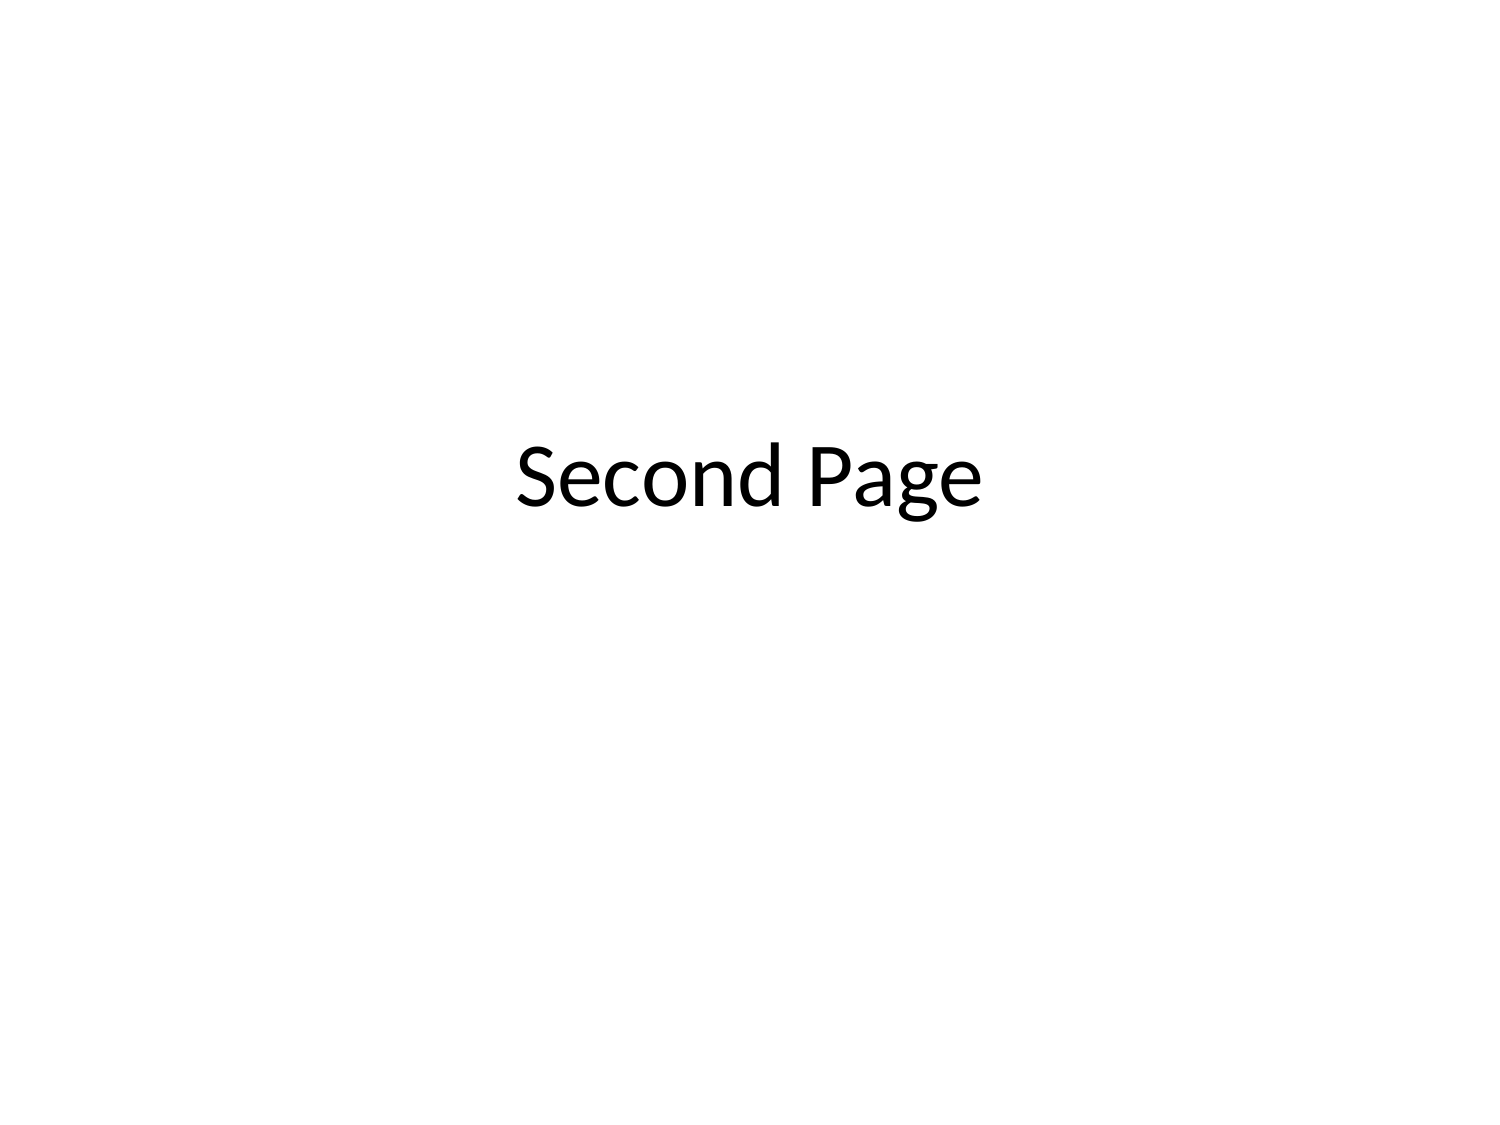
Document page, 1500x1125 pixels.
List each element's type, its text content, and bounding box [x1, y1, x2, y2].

title Second Page [112, 349, 1388, 591]
